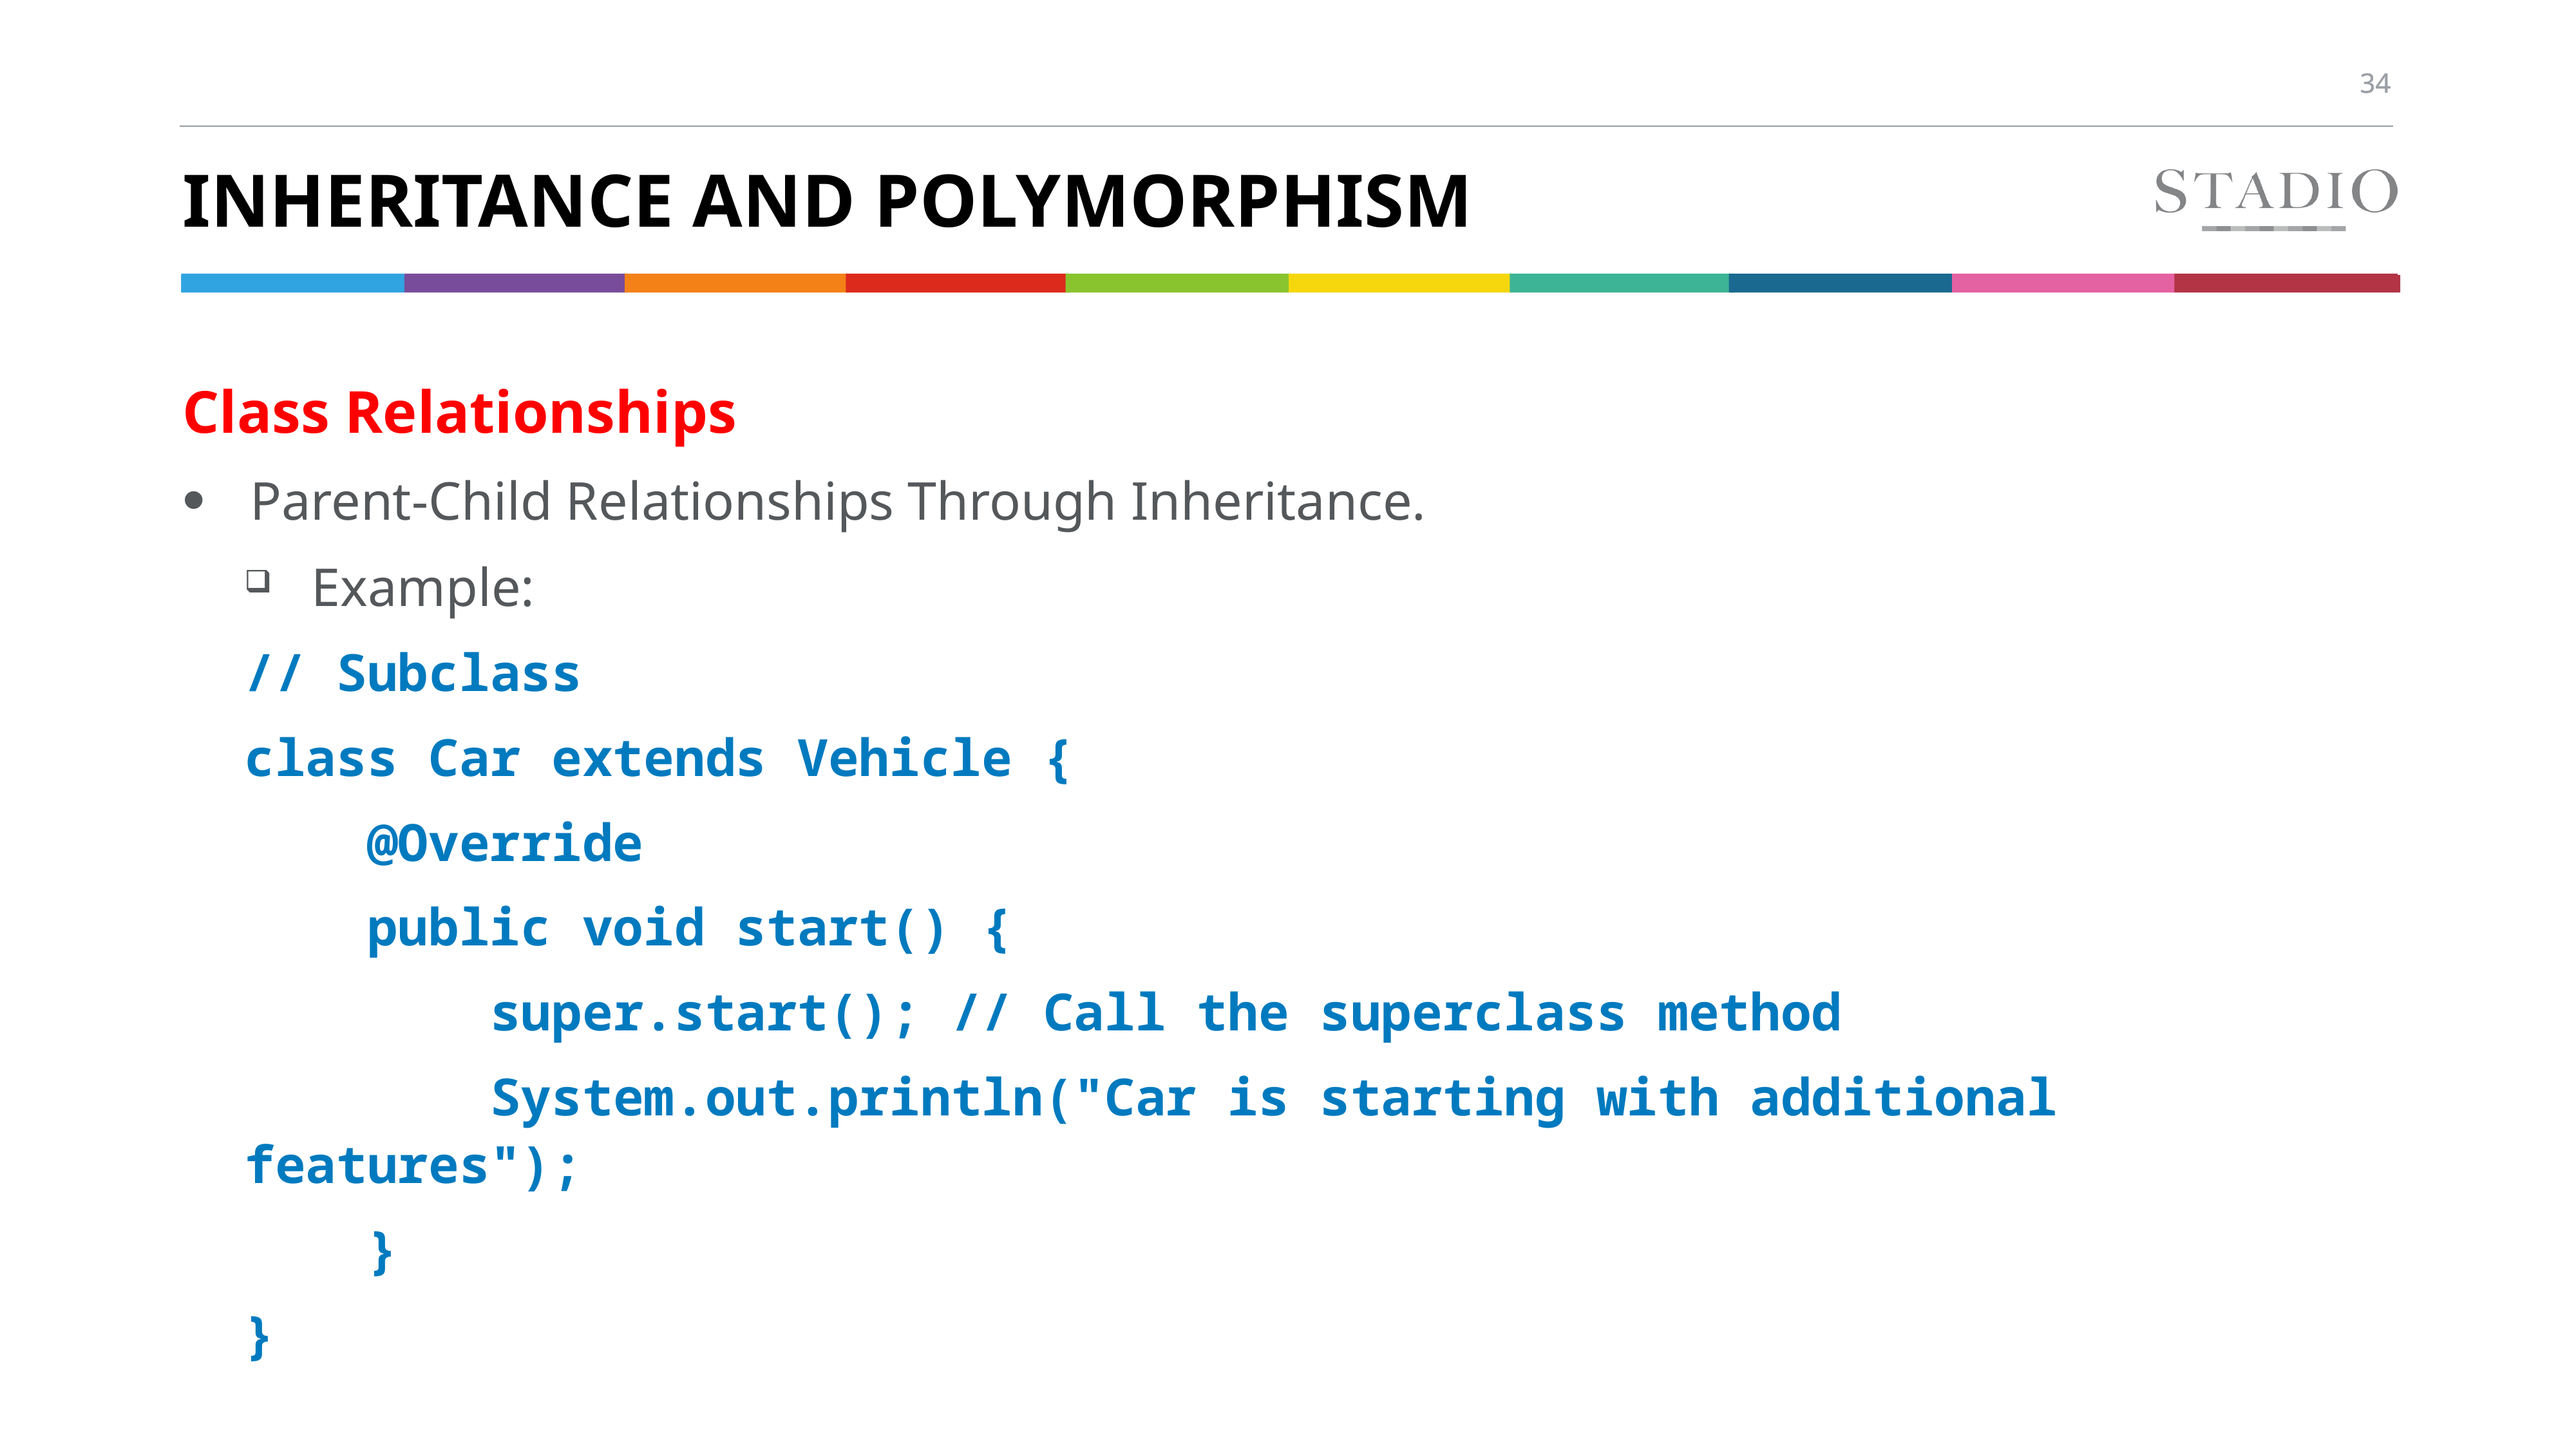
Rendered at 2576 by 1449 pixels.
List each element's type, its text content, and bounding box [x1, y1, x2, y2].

title Inheritance and polymorphism [182, 128, 2069, 131]
list Class Relationships Parent-Child Relationships Through Inheritance. Example: // Subclass class Car extends Vehicle { @Override public void start() { super.start(); // Call the superclass method System.out.println("Car is starting with additional features"); } } [182, 367, 2402, 1370]
picture [2112, 126, 2441, 274]
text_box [181, 273, 2398, 293]
text_box [178, 131, 2398, 279]
